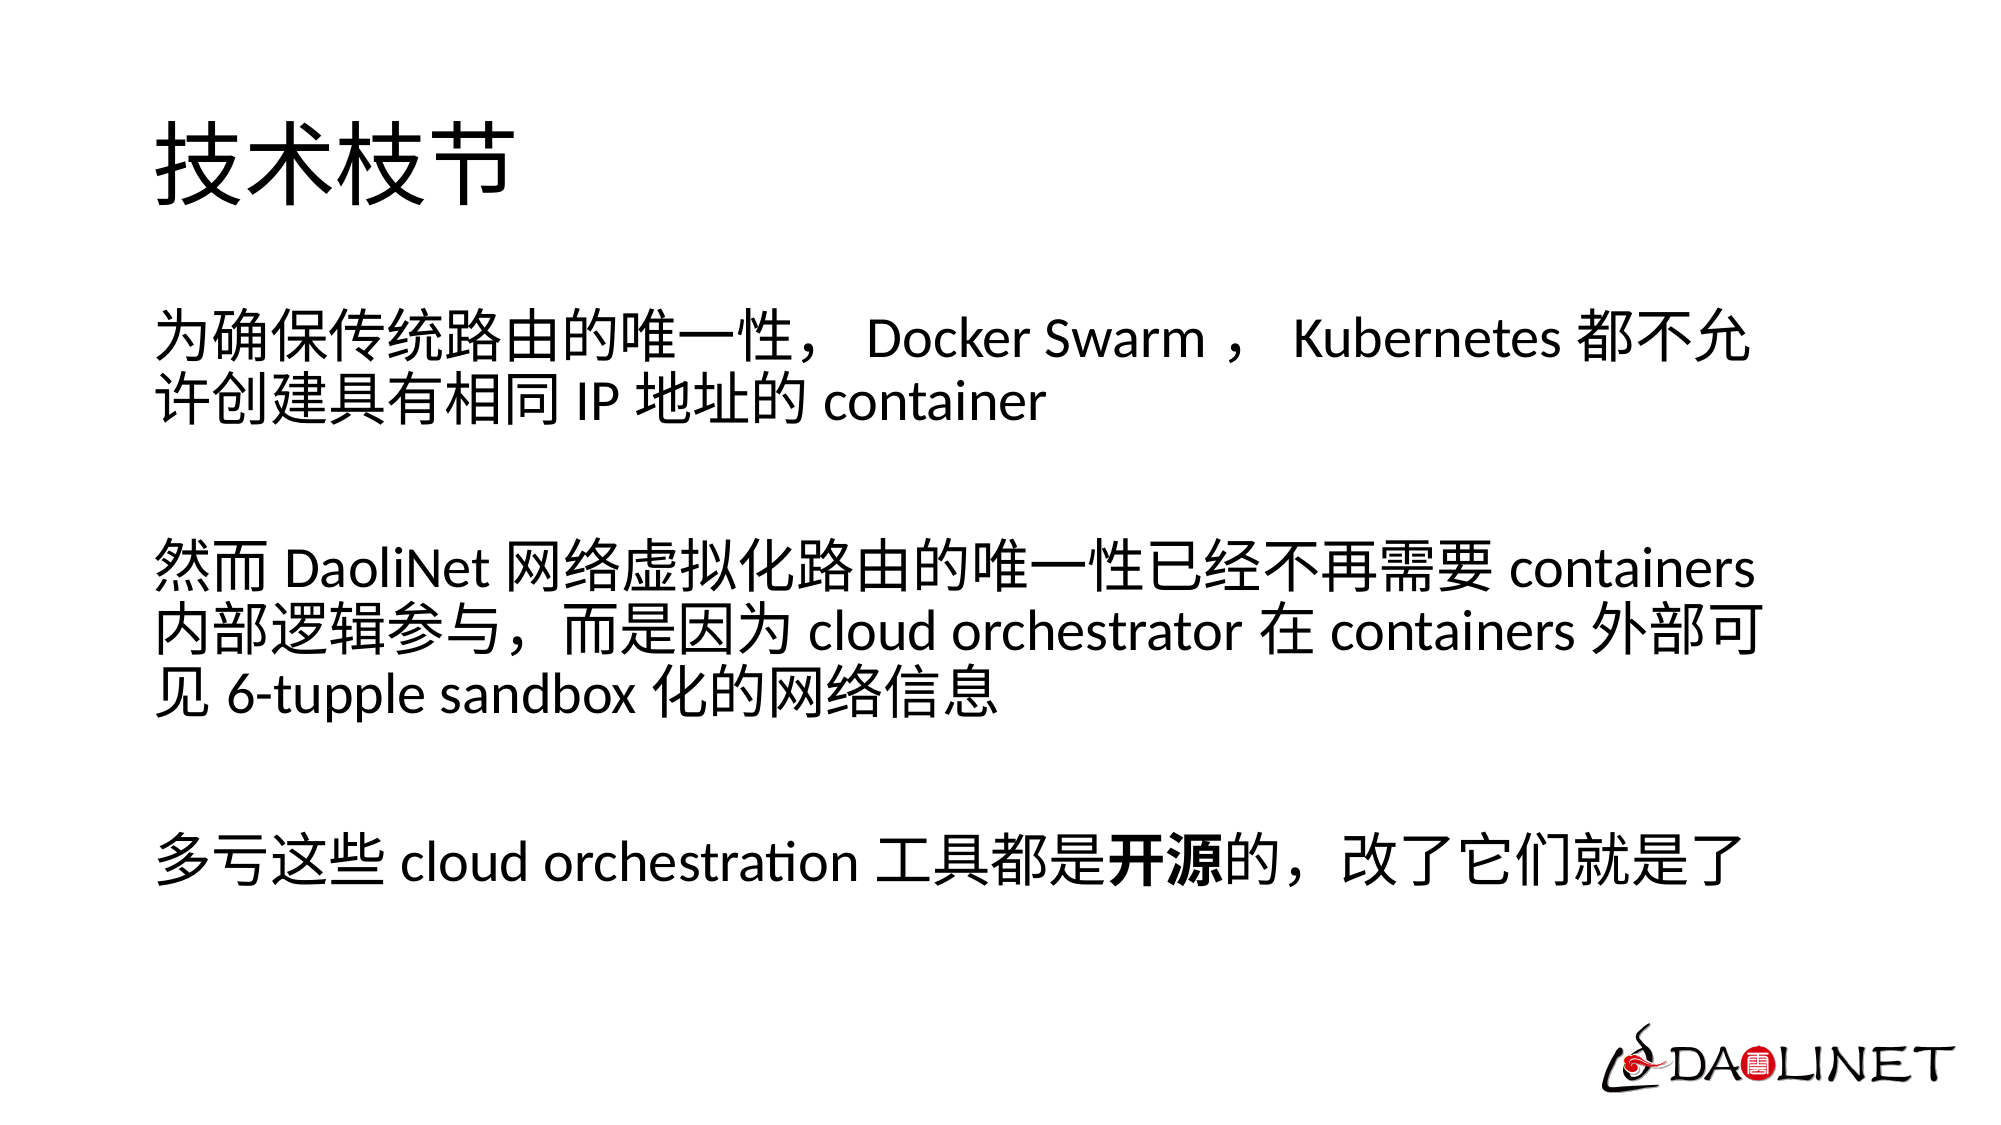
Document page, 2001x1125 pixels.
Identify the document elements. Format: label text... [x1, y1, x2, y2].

title 技术枝节 [137, 59, 1863, 278]
picture [1602, 1023, 1956, 1093]
list 为确保传统路由的唯一性，Docker Swarm，Kubernetes都不允许创建具有相同IP地址的container 然而DaoliNet网络虚拟化路由的唯一性已经不再需要containers内部逻辑参与，而是因为cloud orchestrator在containers外部可见6-tupple sandbox化的网络信息 多亏这些cloud orchestration工具都是开源的，改了它们就是了 [138, 299, 1781, 1014]
